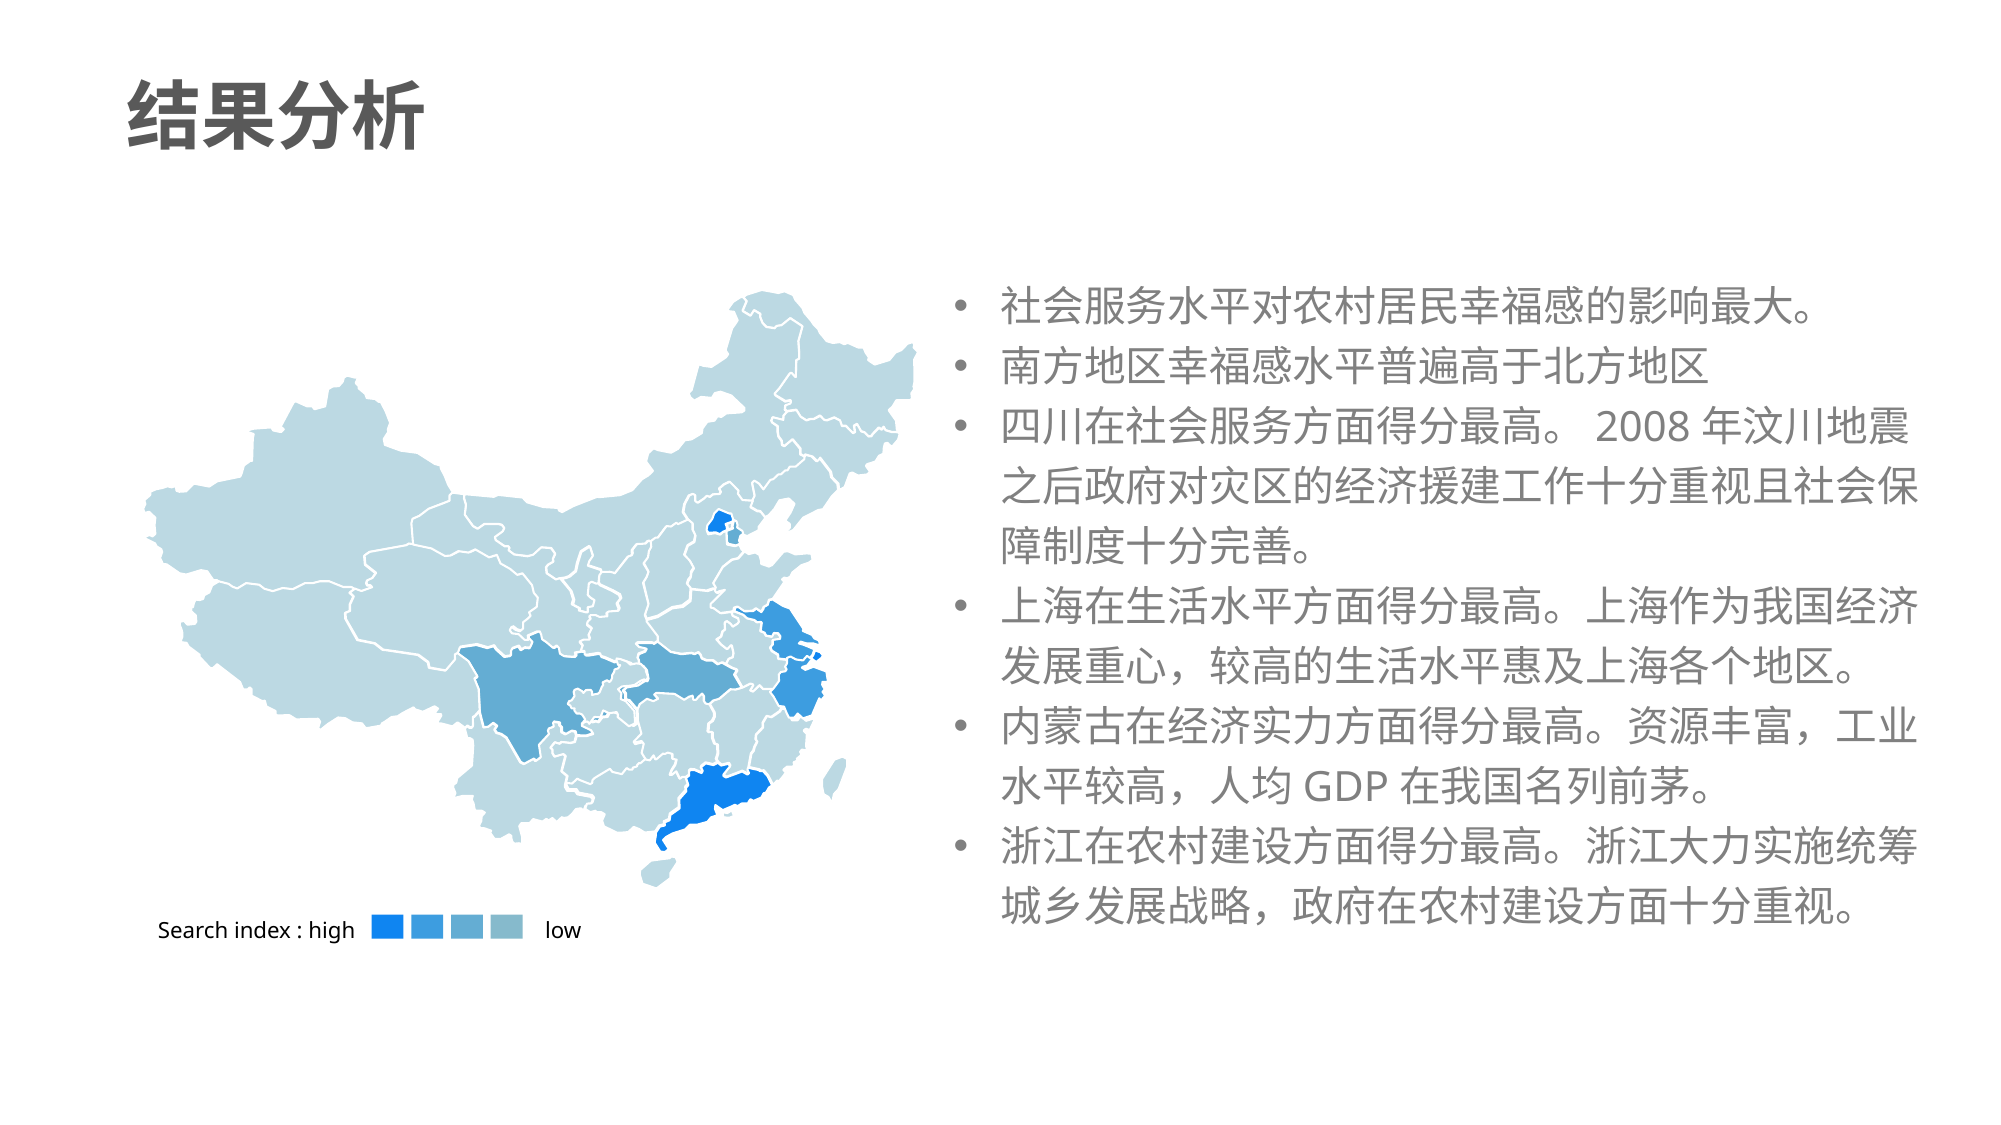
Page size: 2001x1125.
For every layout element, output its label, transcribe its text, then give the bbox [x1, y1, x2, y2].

text_box 结果分析 [111, 15, 870, 166]
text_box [143, 289, 919, 979]
text_box 社会服务水平对农村居民幸福感的影响最大。 南方地区幸福感水平普遍高于北方地区 四川在社会服务方面得分最高。2008年汶川地震之后政府对灾区的经济援建工作十分重视且社会保障制度十分完善。 上海在生活水平方面得分最高。上海作为我国经济发展重心，较高的生活水平惠及上海各个地区。 内蒙古在经济实力方面得分最高。资源丰富，工业水平较高，人均GDP在我国名列前茅。 浙江在农村建设方面得分最高。浙江大力实施统筹城乡发展战略，政府在农村建设方面十分重视。 [938, 262, 1965, 938]
